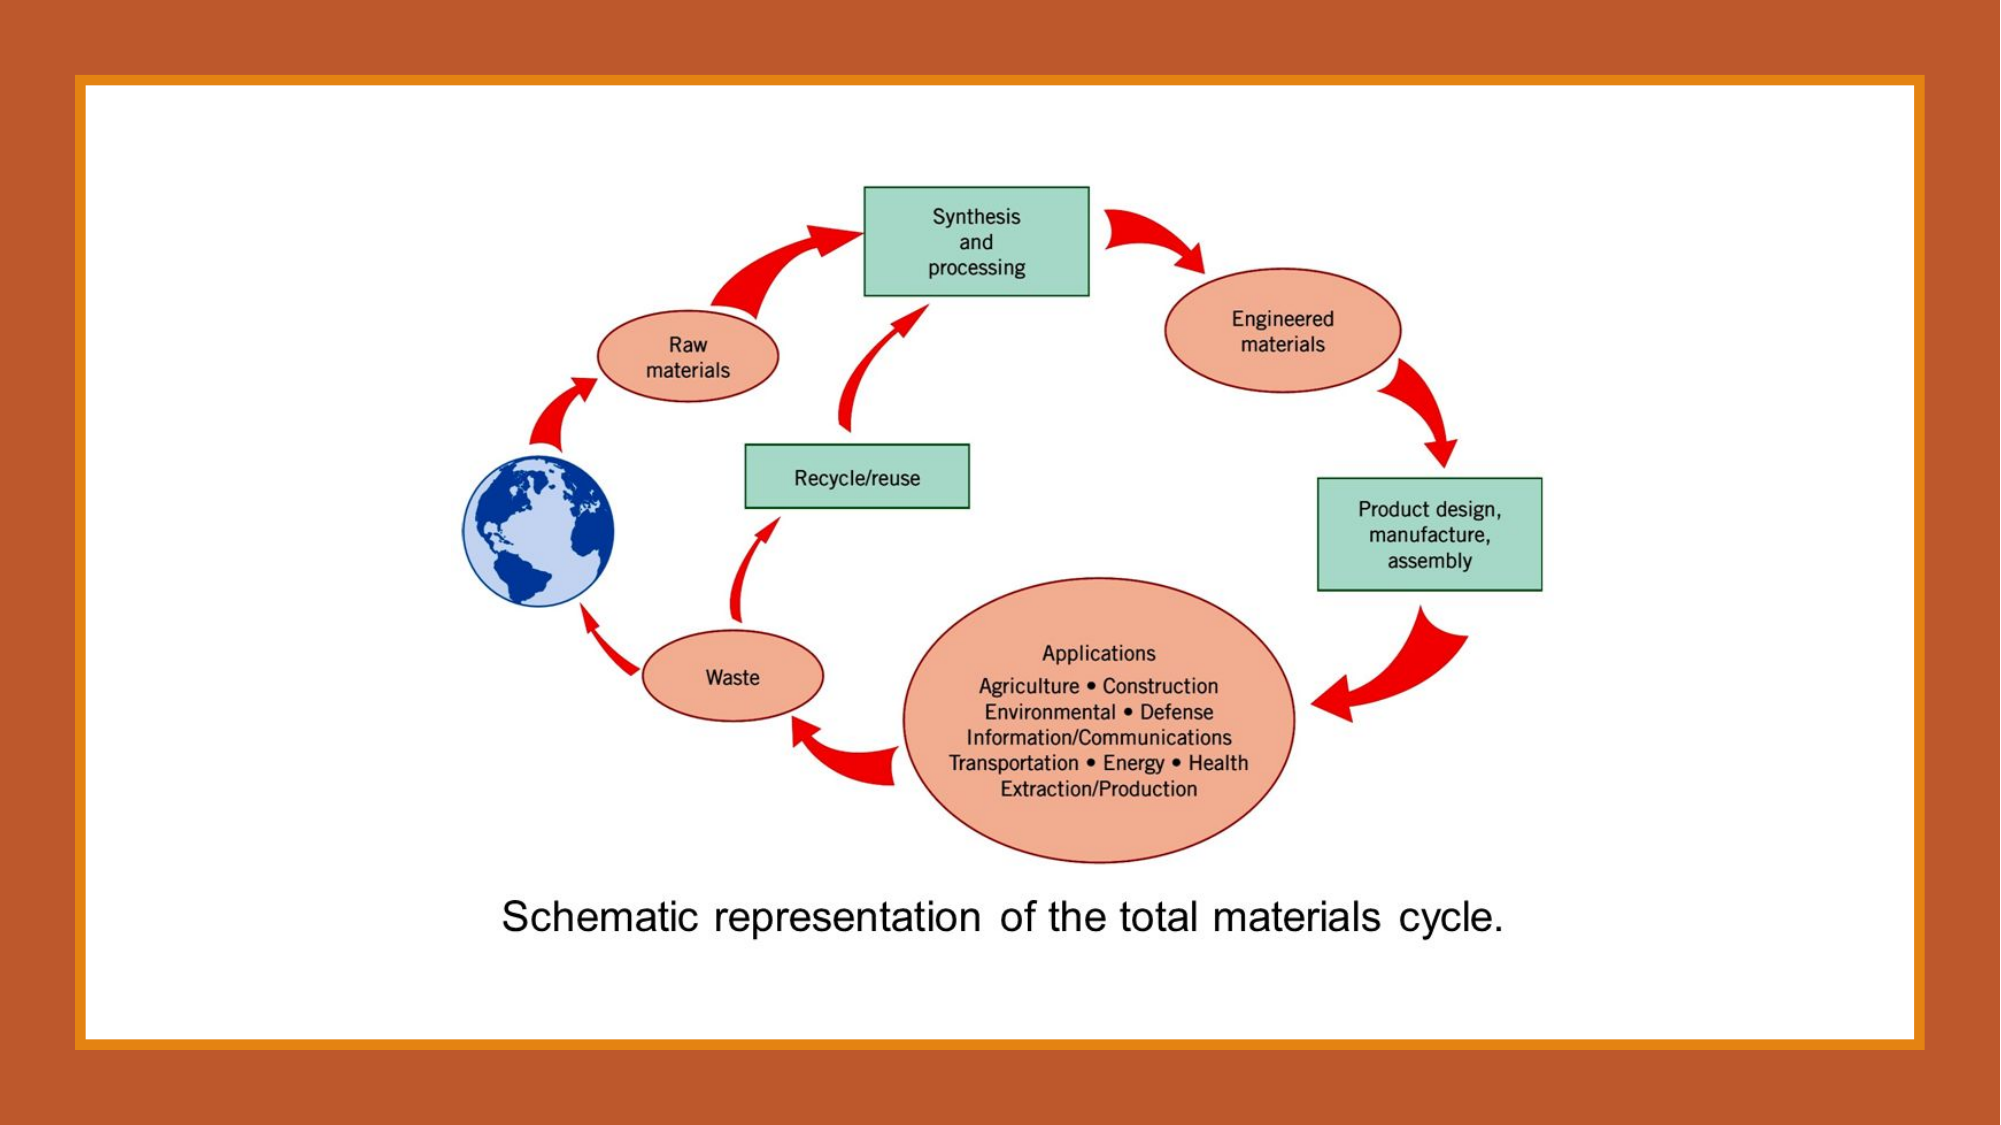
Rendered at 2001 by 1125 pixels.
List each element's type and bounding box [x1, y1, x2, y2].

list [450, 148, 1555, 976]
text_box [84, 84, 1916, 1041]
text_box [0, 0, 2000, 1125]
text_box [74, 74, 1926, 1051]
